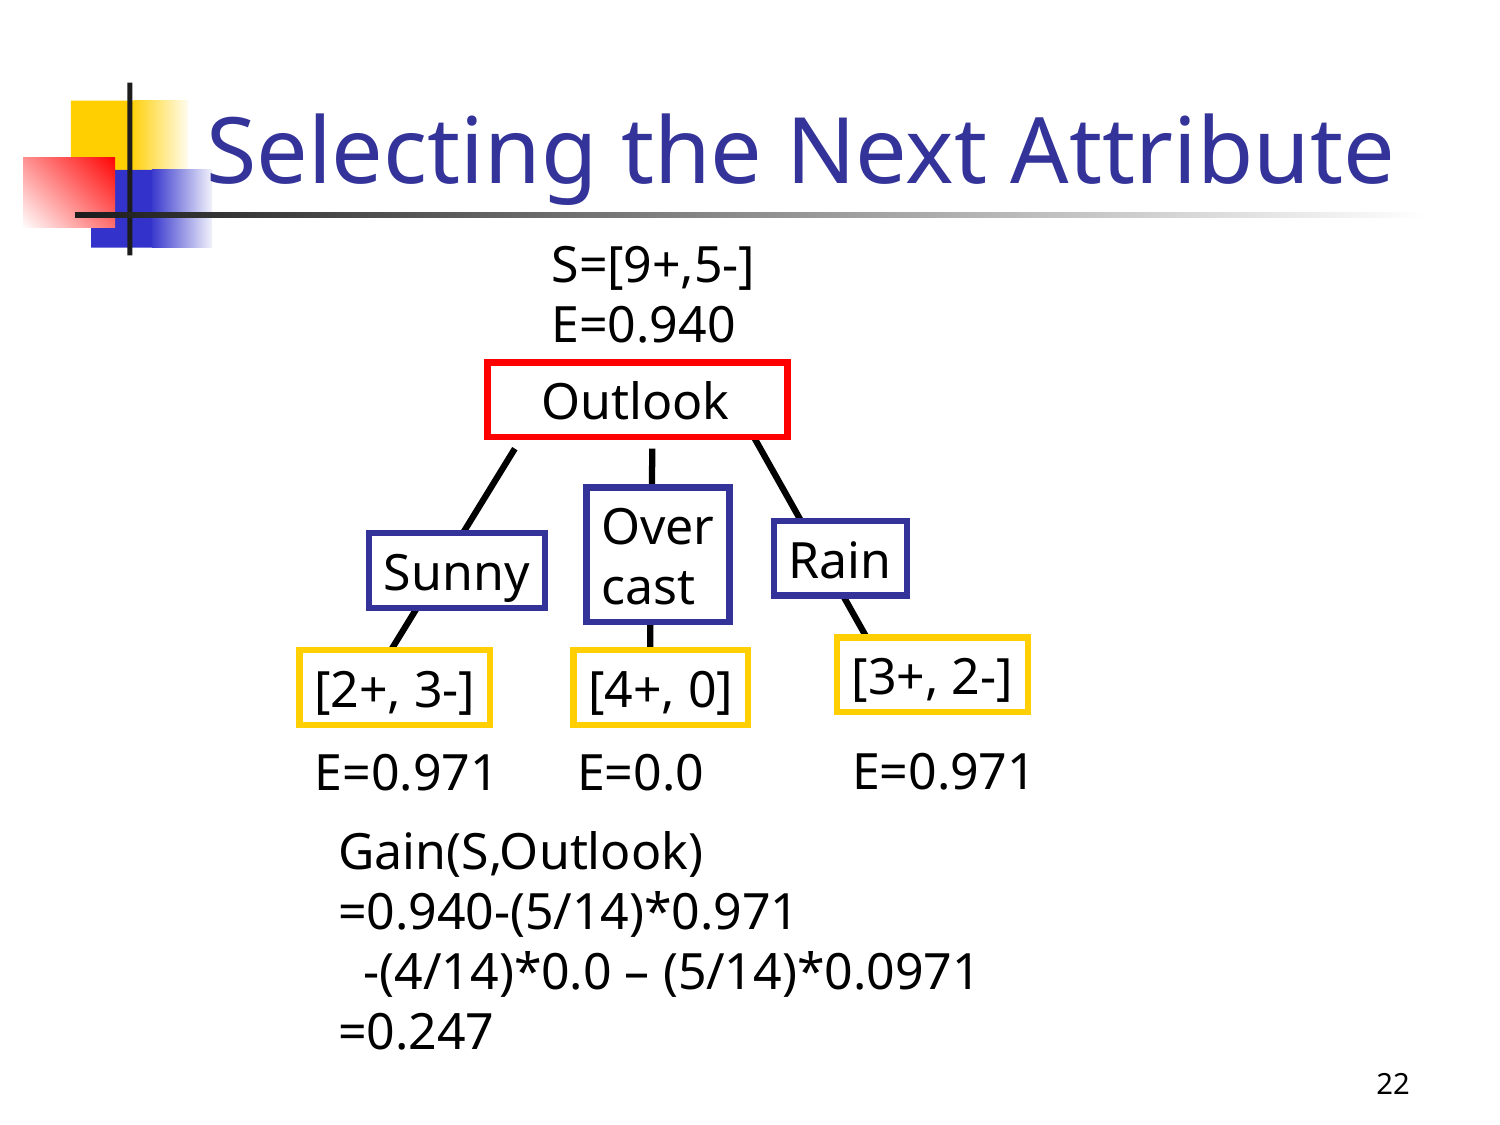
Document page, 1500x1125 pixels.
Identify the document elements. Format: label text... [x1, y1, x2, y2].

text_box S=[9+,5-] E=0.940 [536, 224, 771, 360]
text_box [2+, 3-] [299, 649, 491, 725]
text_box [4+, 0] [573, 649, 749, 725]
text_box Rain [774, 520, 907, 596]
text_box E=0.971 [299, 750, 525, 807]
text_box E=0.971 [837, 731, 1063, 807]
slide_number 22 [1112, 1037, 1426, 1113]
text_box Sunny [369, 533, 545, 608]
text_box Outlook [487, 362, 788, 438]
text_box Gain(S,Outlook) =0.940-(5/14)*0.971 -(4/14)*0.0 – (5/14)*0.0971 =0.247 [323, 812, 996, 1068]
text_box Over cast [586, 487, 730, 623]
text_box [3+, 2-] [837, 637, 1028, 713]
text_box E=0.0 [562, 750, 788, 807]
title Selecting the Next Attribute [191, 21, 1470, 210]
